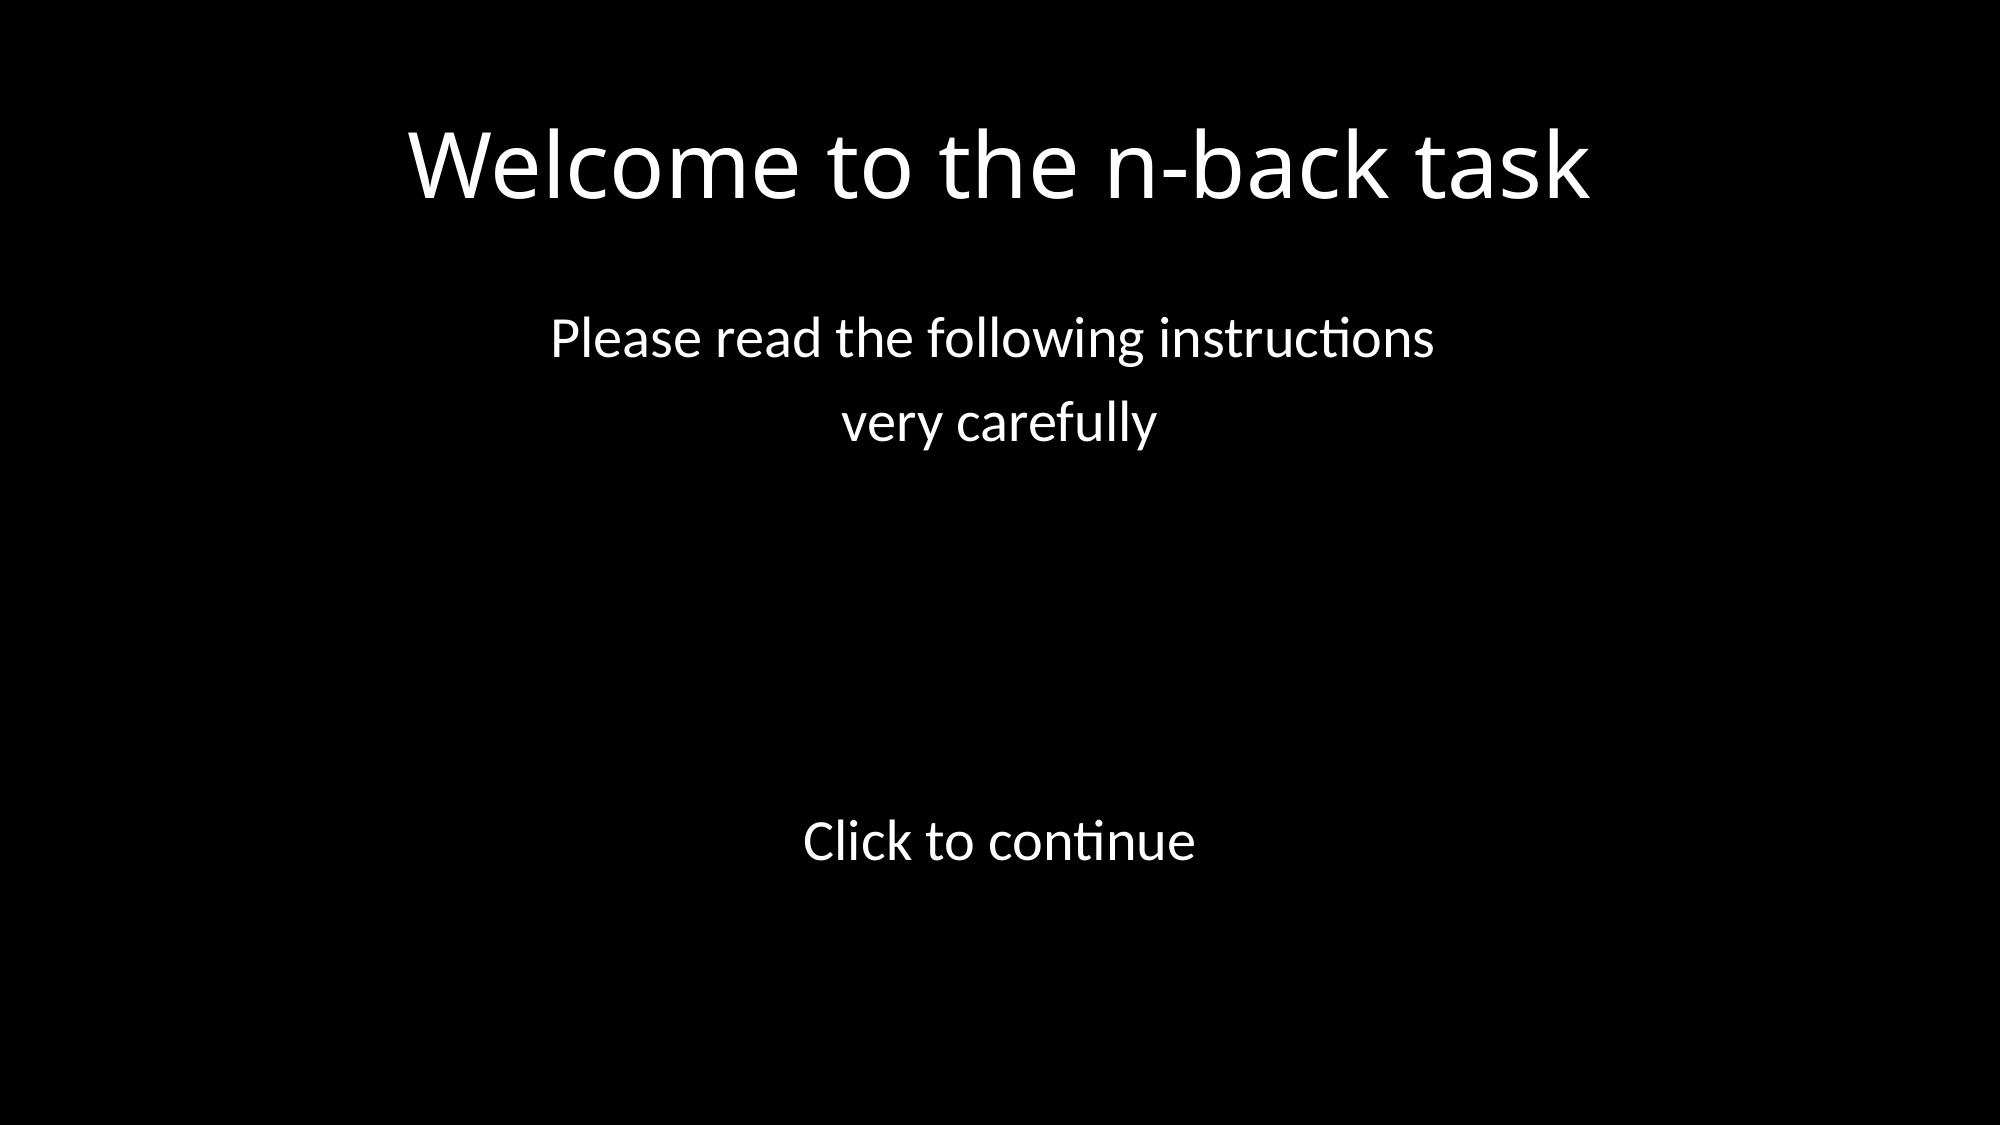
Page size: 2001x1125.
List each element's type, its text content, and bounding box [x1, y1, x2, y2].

title Welcome to the n-back task [137, 59, 1863, 278]
list Please read the following instructions very carefully Click to continue [137, 299, 1863, 1014]
